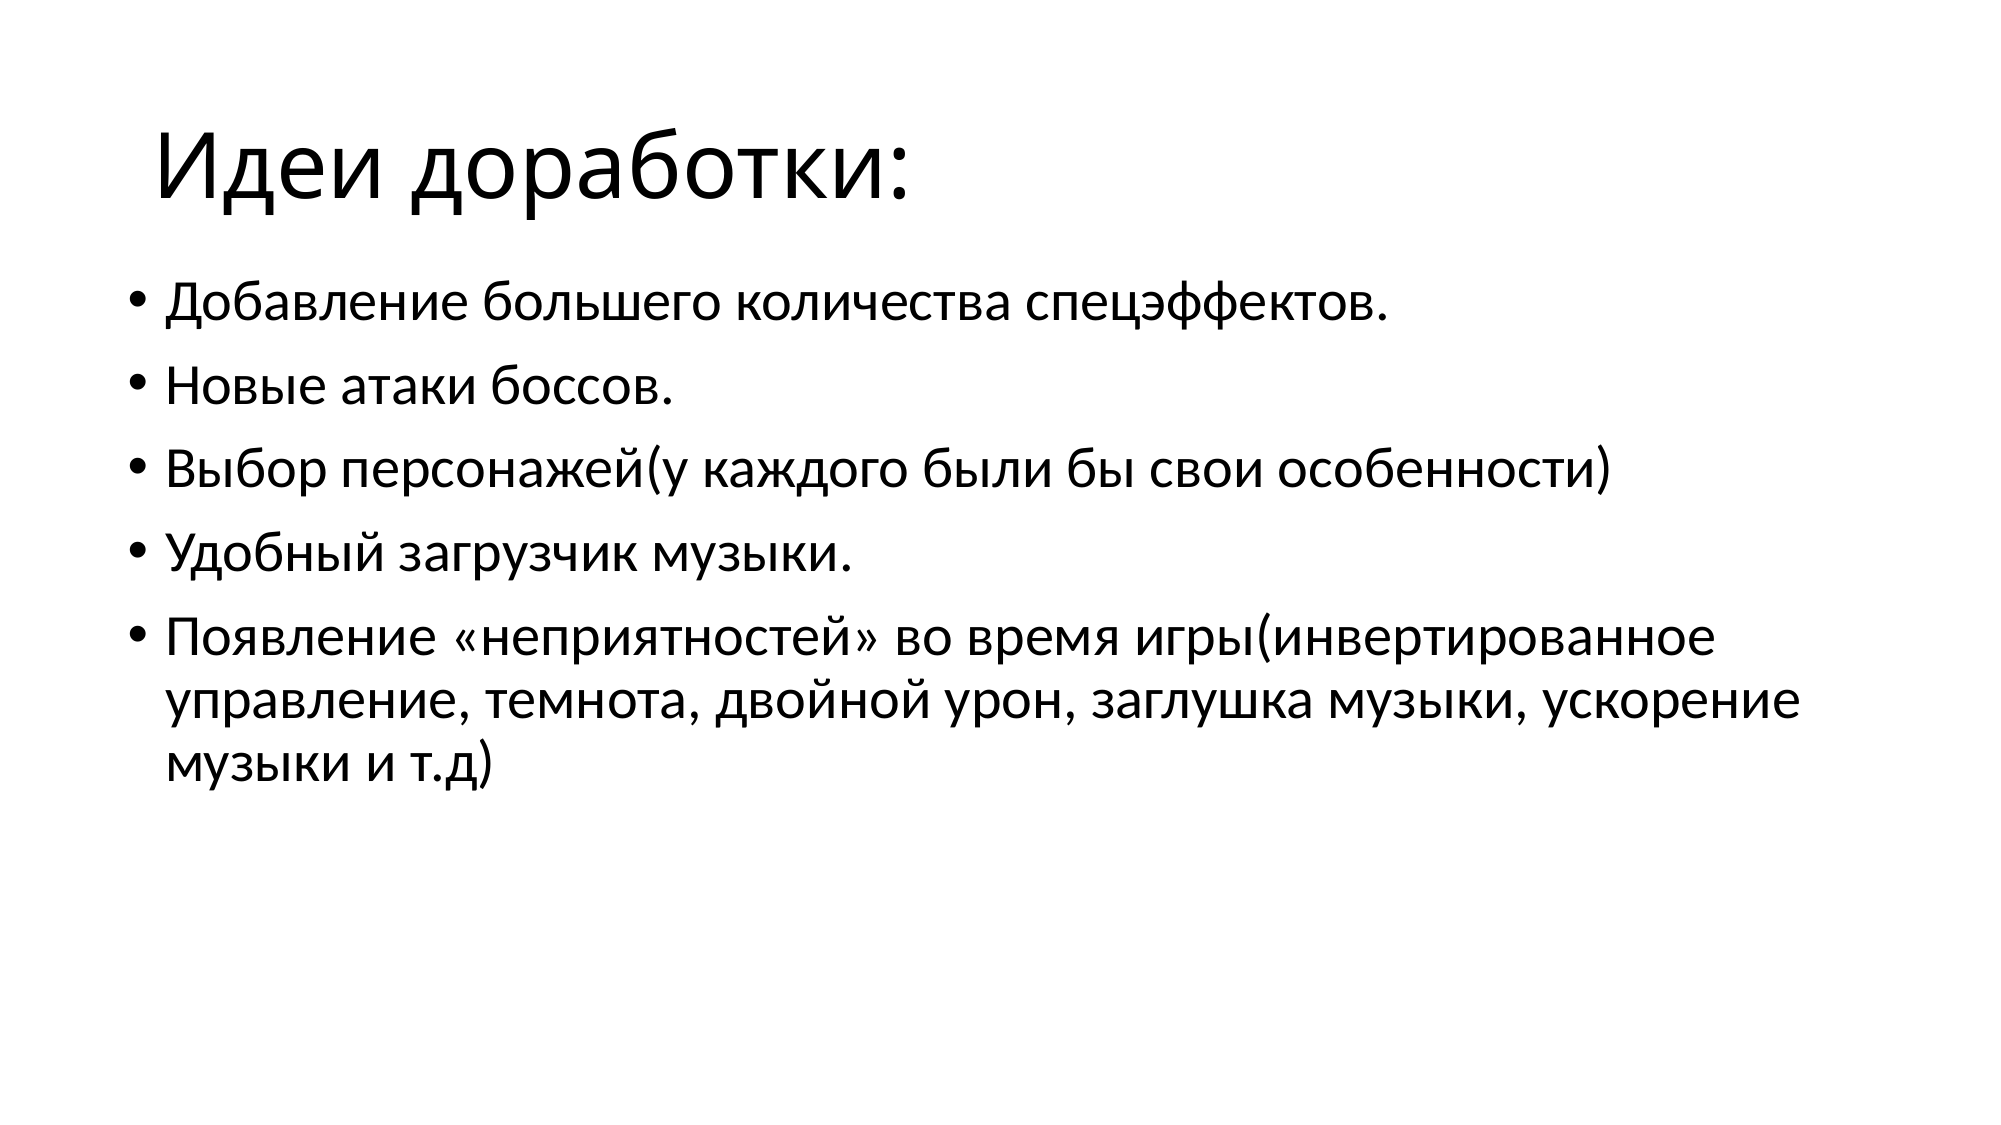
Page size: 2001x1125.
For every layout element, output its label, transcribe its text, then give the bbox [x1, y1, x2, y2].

list Добавление большего количества спецэффектов. Новые атаки боссов. Выбор персонажей(у каждого были бы свои особенности) Удобный загрузчик музыки. Появление «неприятностей» во время игры(инвертированное управление, темнота, двойной урон, заглушка музыки, ускорение музыки и т.д) [112, 262, 1838, 977]
title Идеи доработки: [137, 59, 1863, 278]
